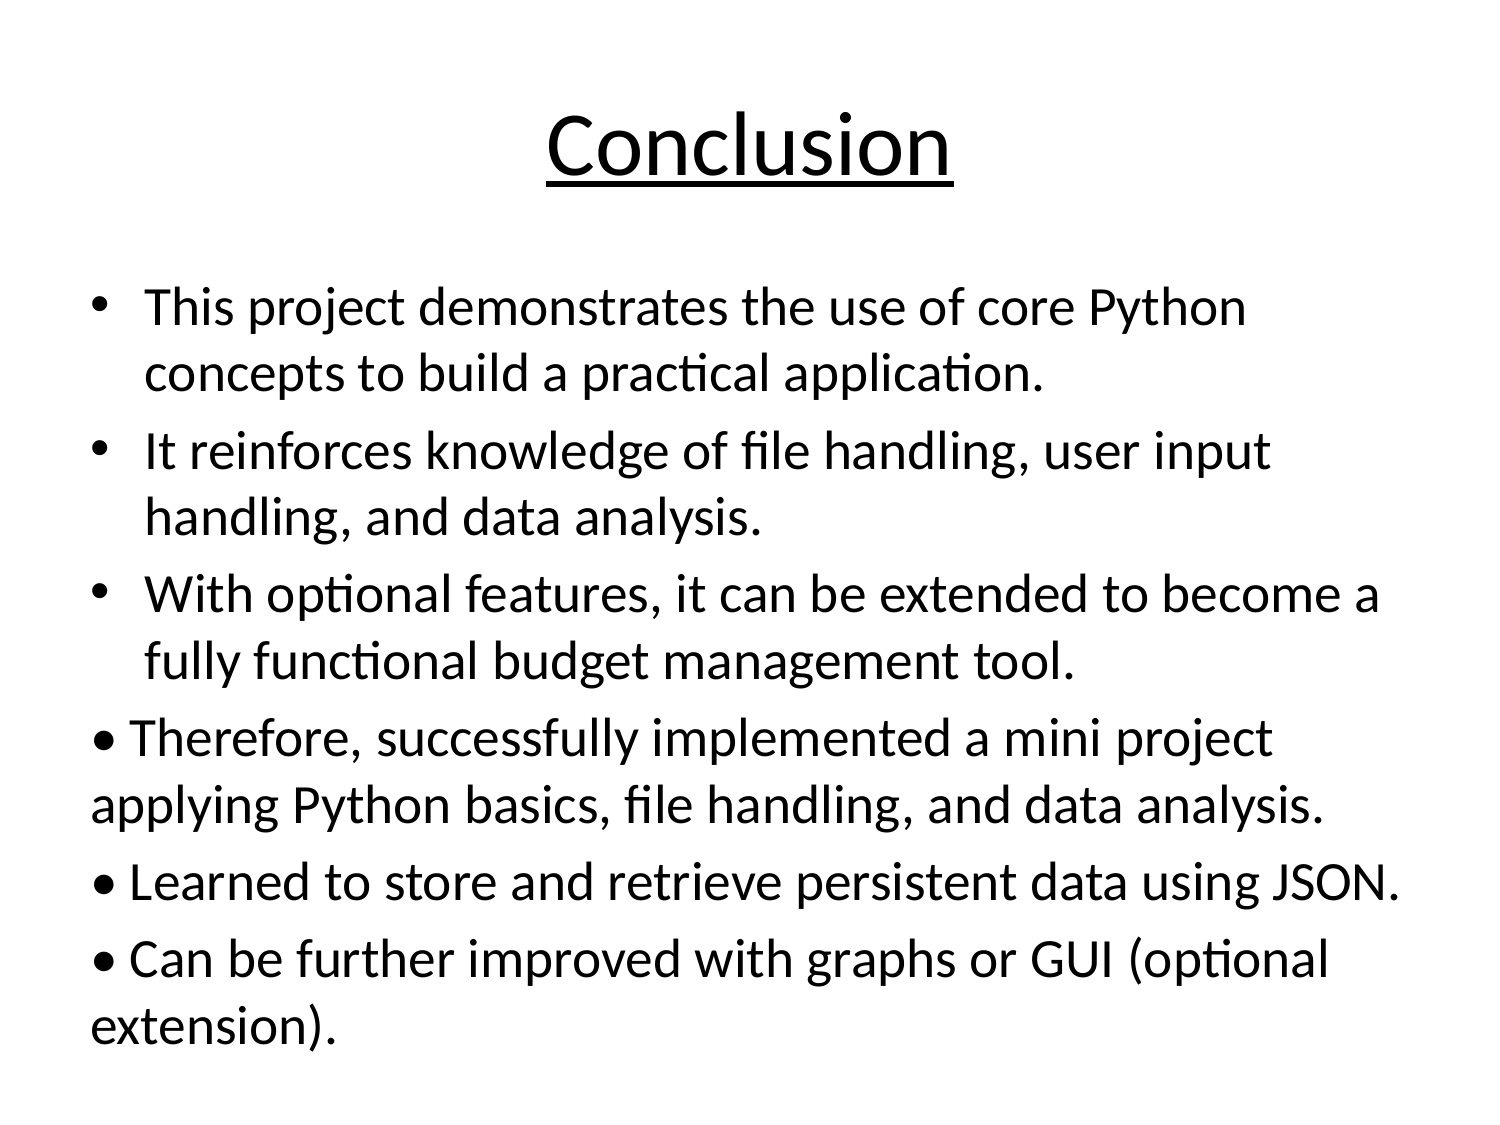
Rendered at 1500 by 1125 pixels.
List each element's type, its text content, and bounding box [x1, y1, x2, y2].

title Conclusion [75, 45, 1425, 233]
list This project demonstrates the use of core Python concepts to build a practical application. It reinforces knowledge of file handling, user input handling, and data analysis. With optional features, it can be extended to become a fully functional budget management tool. • Therefore, successfully implemented a mini project applying Python basics, file handling, and data analysis. • Learned to store and retrieve persistent data using JSON. • Can be further improved with graphs or GUI (optional extension). [75, 262, 1425, 1125]
